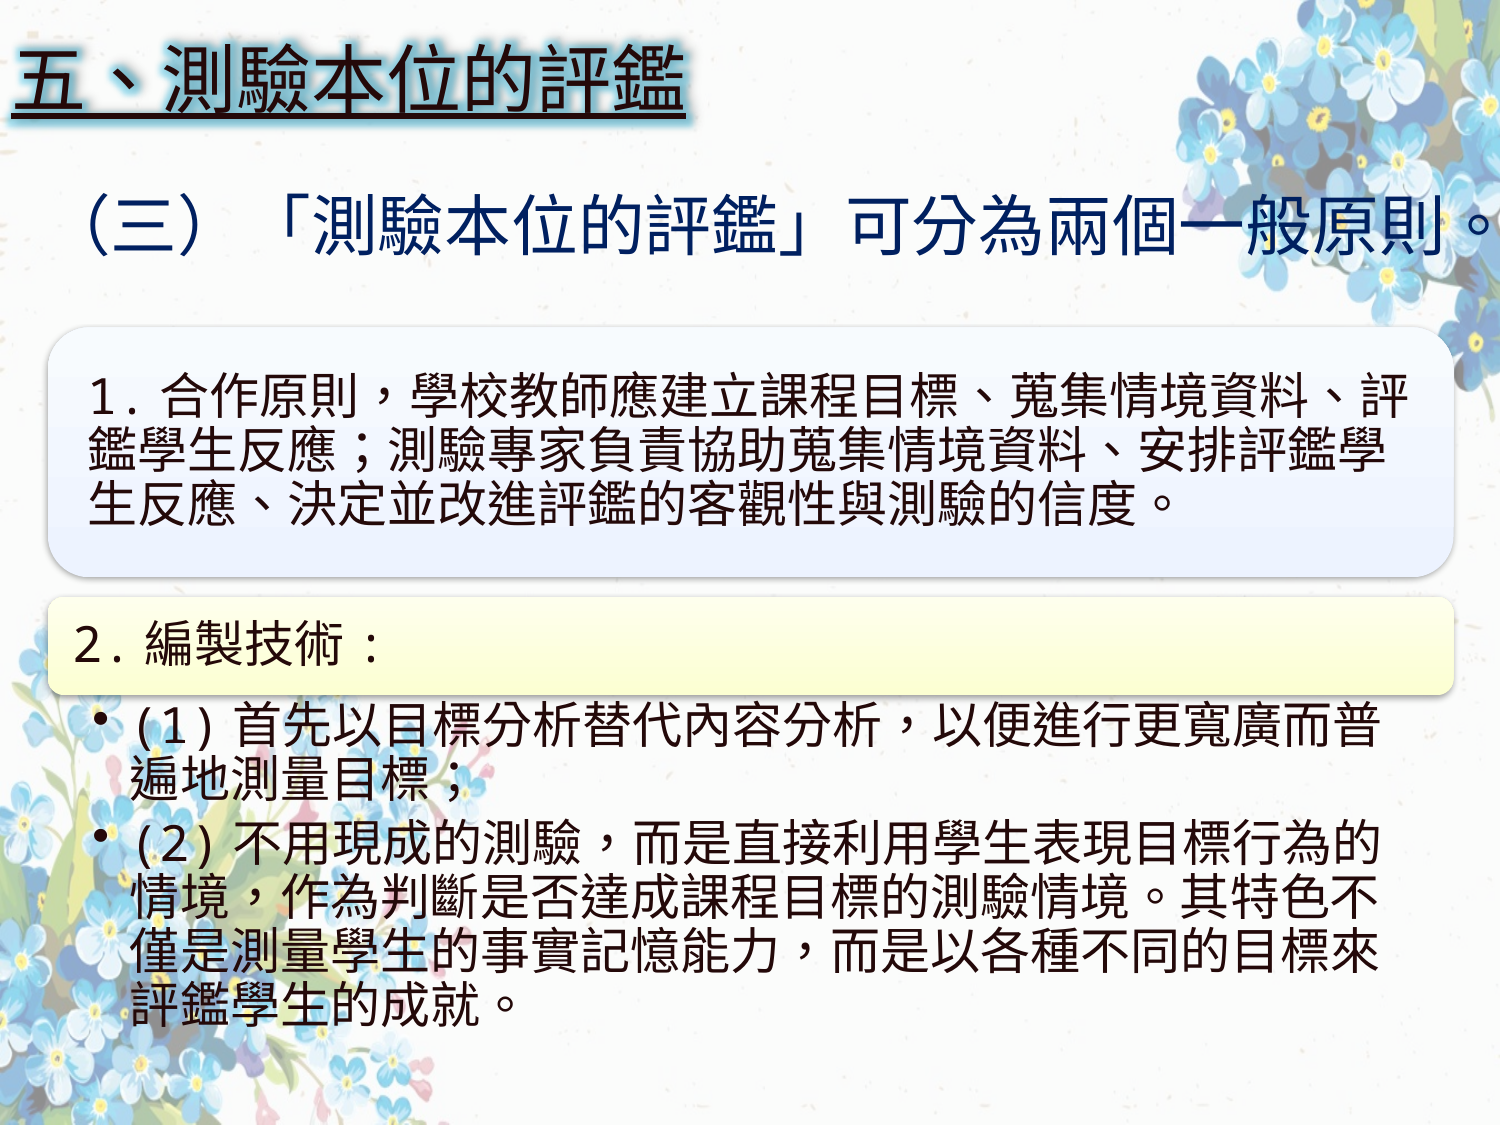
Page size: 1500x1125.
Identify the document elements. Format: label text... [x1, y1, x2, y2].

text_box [47, 314, 1454, 1079]
text_box 五、測驗本位的評鑑 [0, 0, 751, 172]
text_box （三）「測驗本位的評鑑」可分為兩個一般原則。 [29, 176, 1500, 272]
